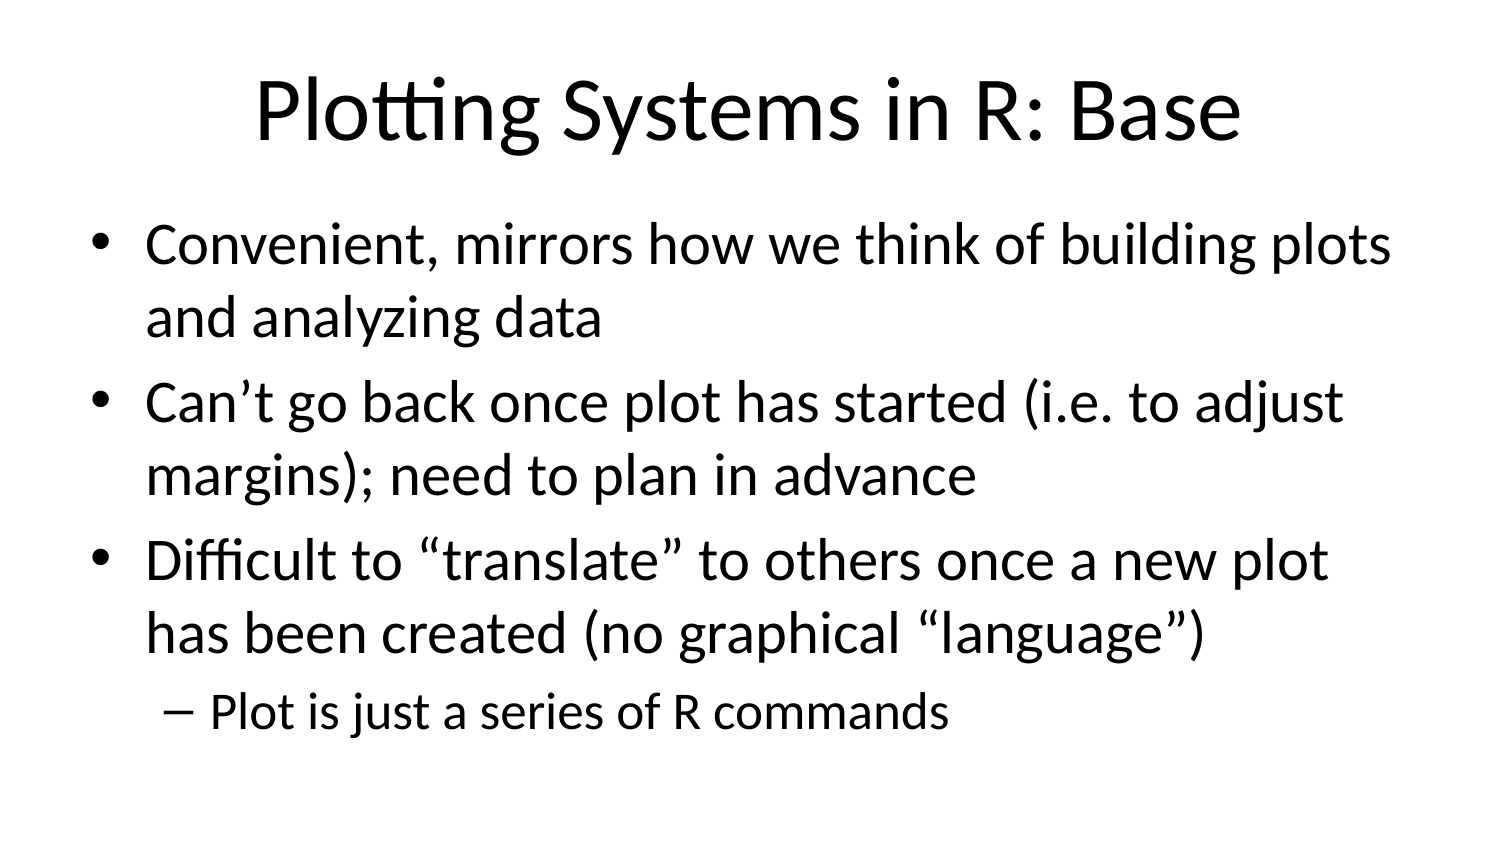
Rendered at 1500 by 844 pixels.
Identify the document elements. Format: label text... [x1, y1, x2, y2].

title Plotting Systems in R: Base [75, 33, 1425, 175]
list Convenient, mirrors how we think of building plots and analyzing data Can’t go back once plot has started (i.e. to adjust margins); need to plan in advance Difficult to “translate” to others once a new plot has been created (no graphical “language”) Plot is just a series of R commands [75, 196, 1425, 754]
